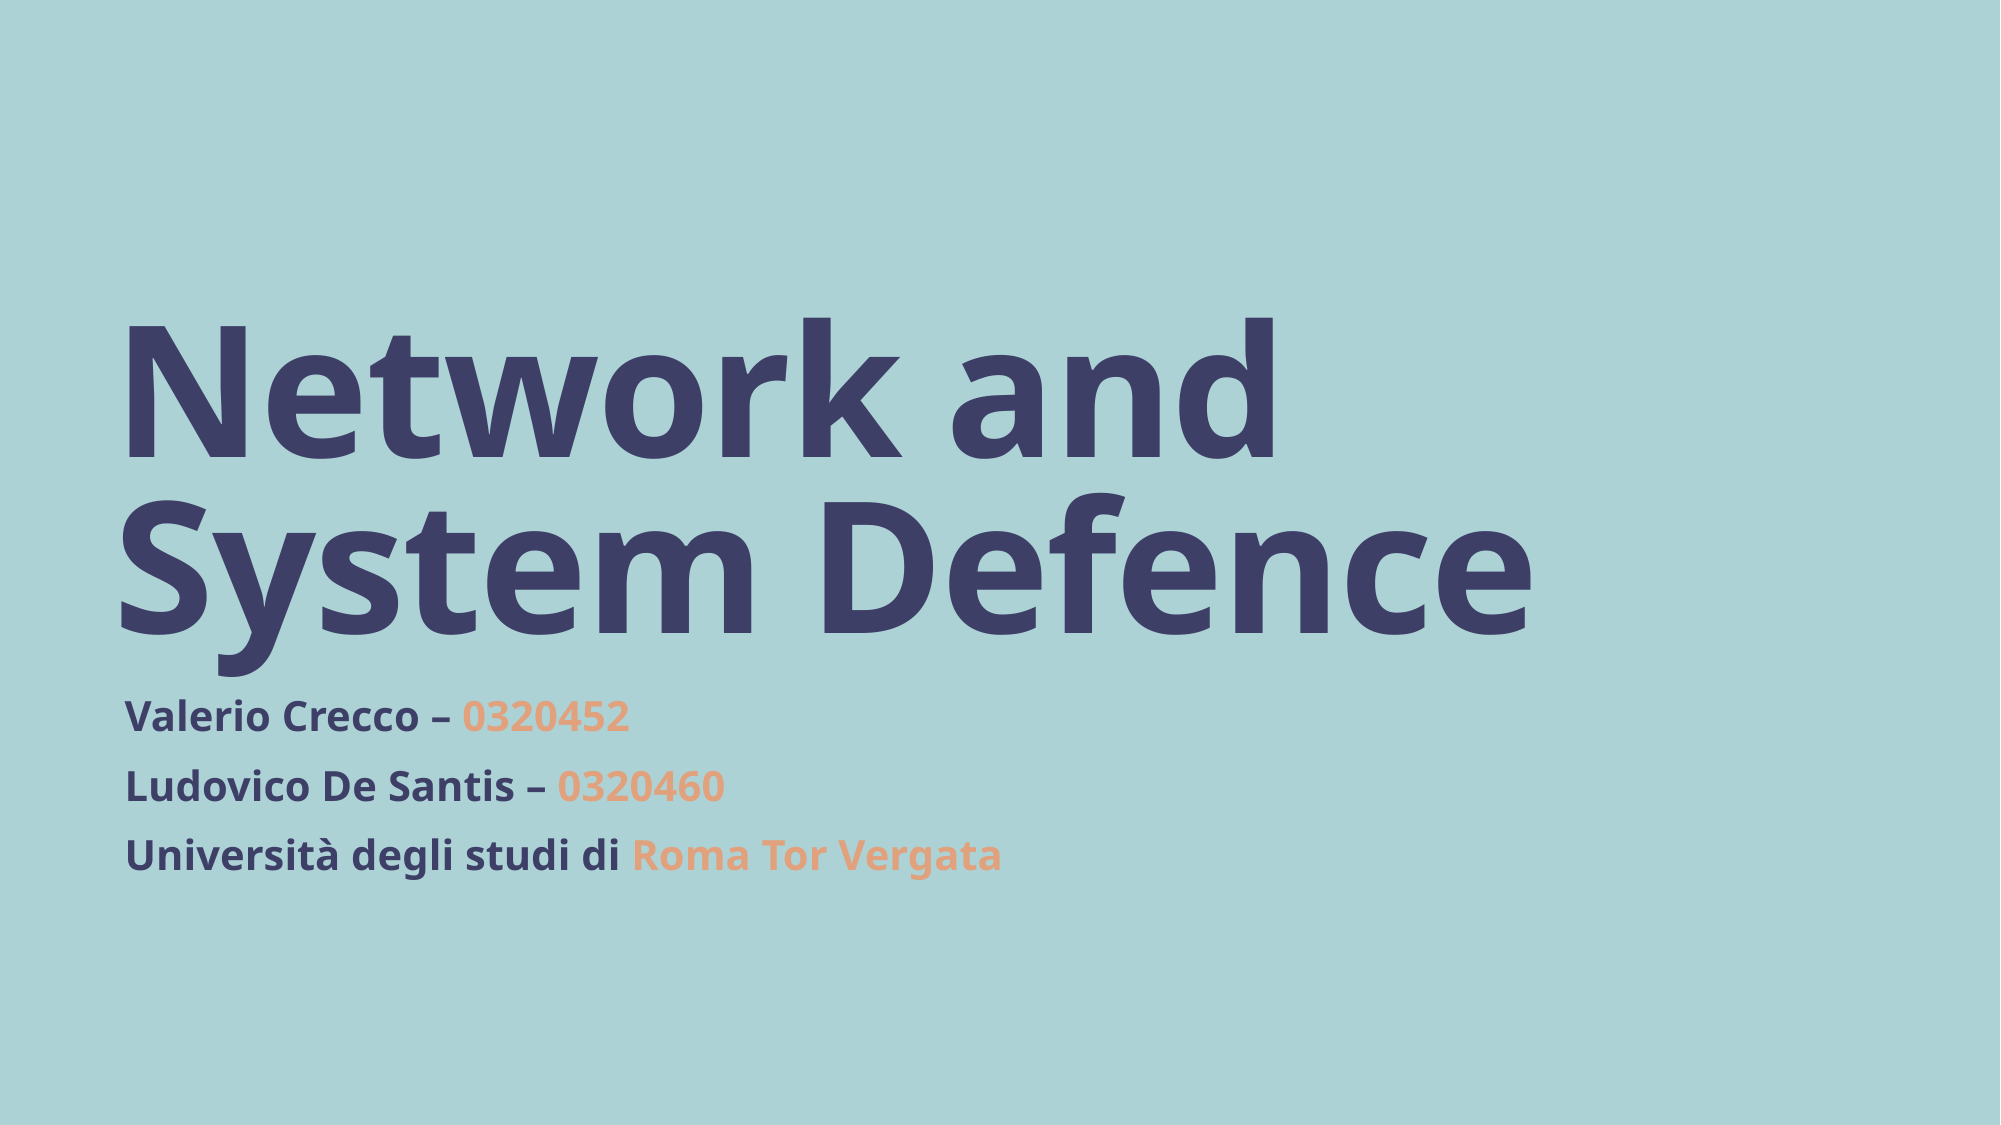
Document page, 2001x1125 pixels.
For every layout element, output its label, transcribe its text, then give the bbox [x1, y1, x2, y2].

title Network and System Defence [98, 126, 1868, 677]
subtitle Valerio Crecco – 0320452 Ludovico De Santis – 0320460 Università degli studi di Roma Tor Vergata [109, 690, 1624, 961]
